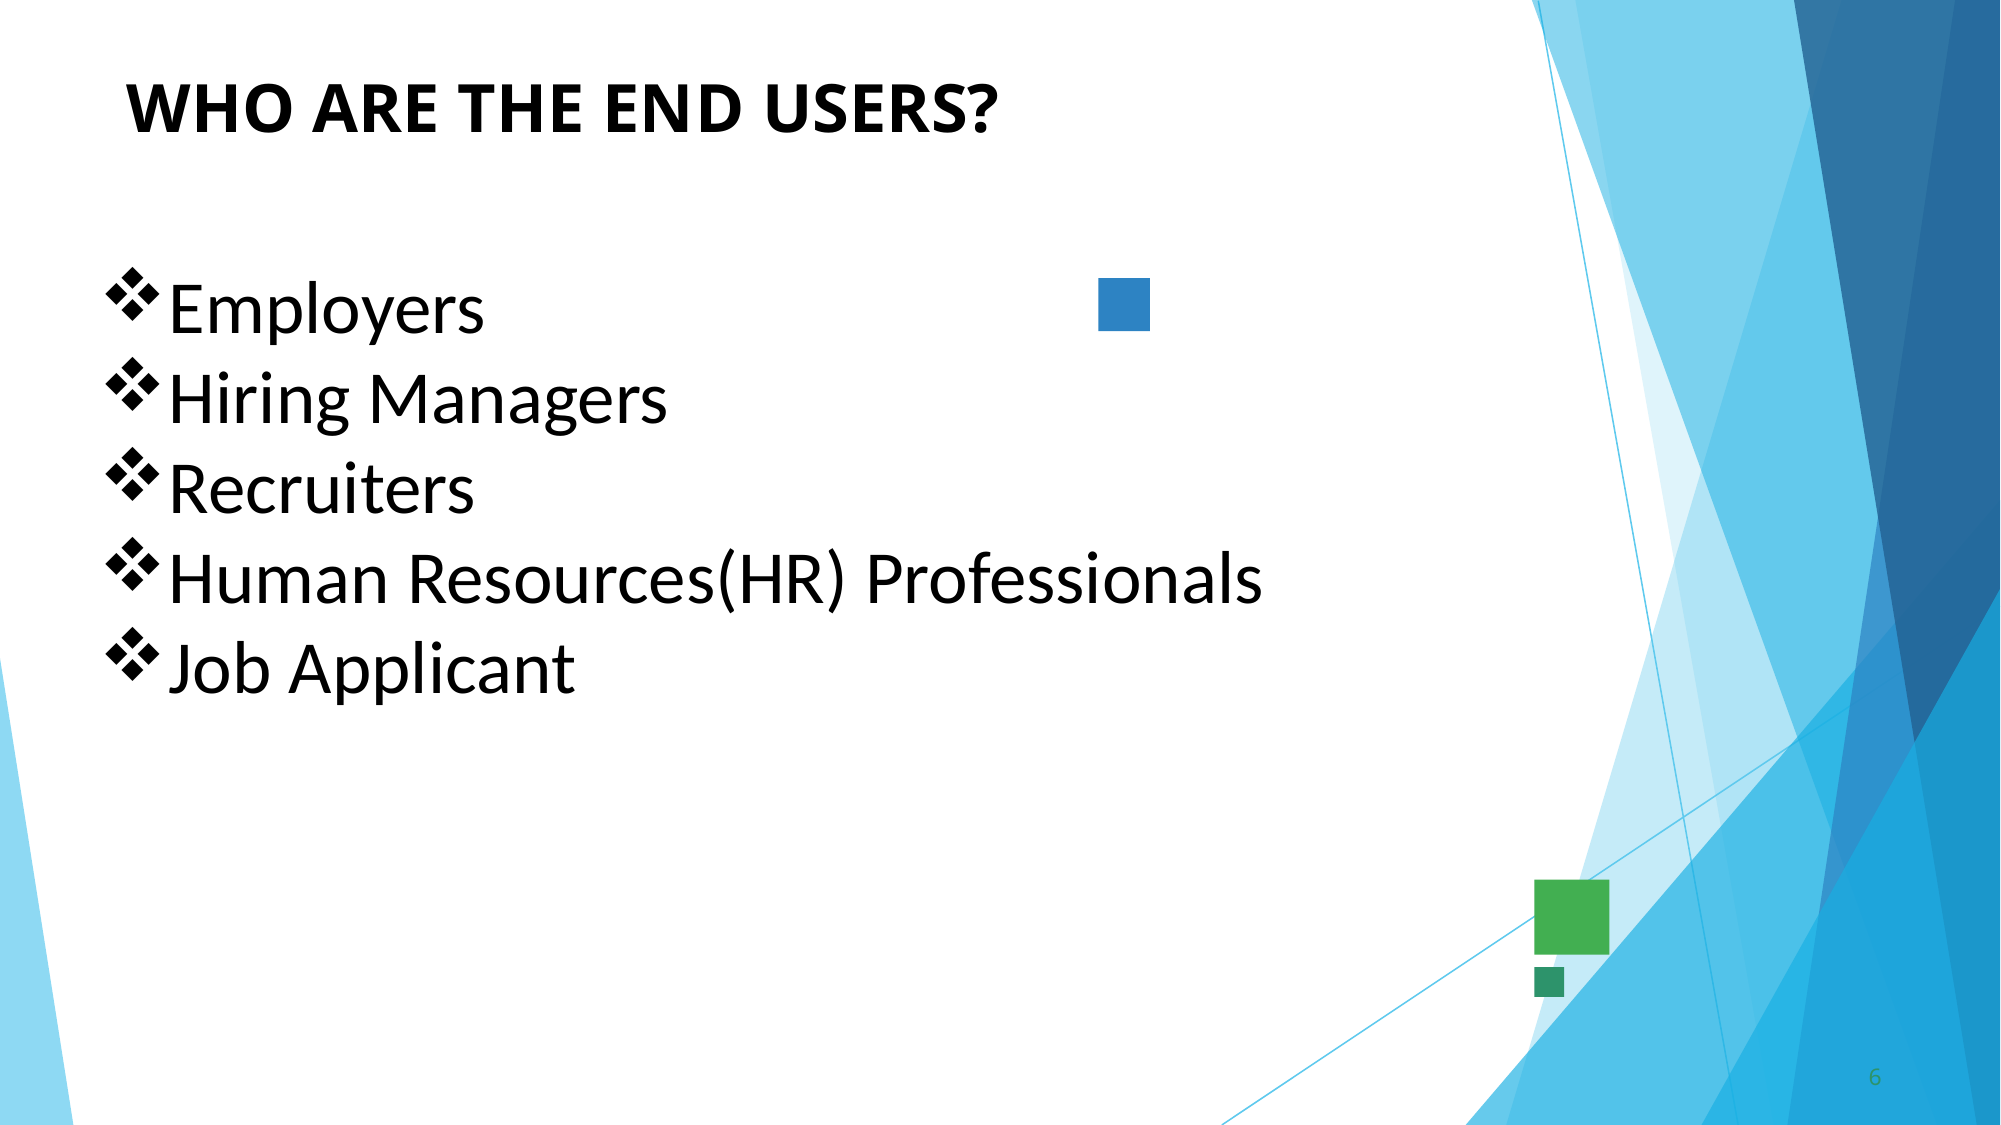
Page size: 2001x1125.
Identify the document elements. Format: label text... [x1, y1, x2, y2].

title WHO ARE THE END USERS? [123, 63, 1877, 254]
text_box [1534, 967, 1565, 997]
text_box [1534, 879, 1610, 955]
slide_number 6 [1862, 1061, 1888, 1125]
list Employers Hiring Managers Recruiters Human Resources(HR) Professionals Job Applicant [99, 258, 1900, 714]
